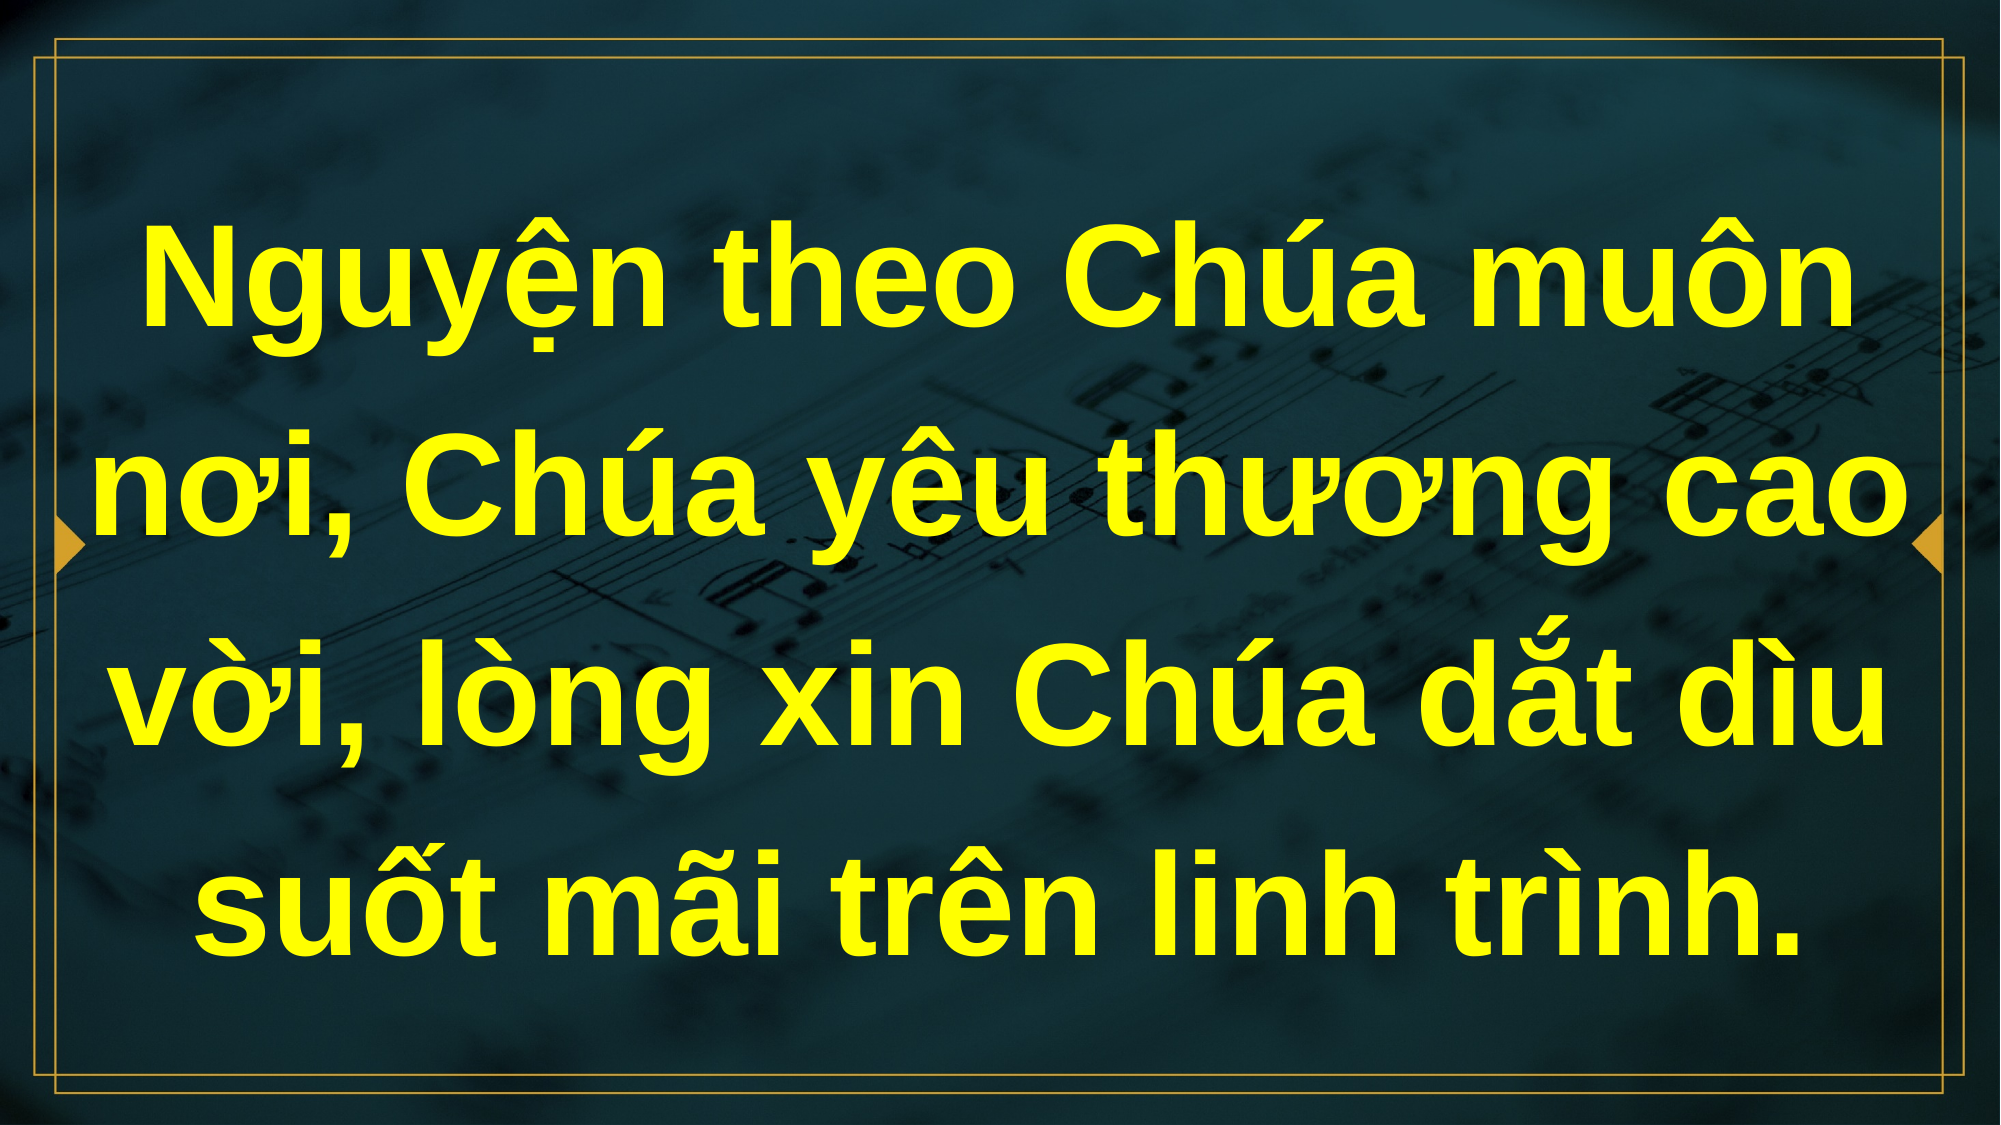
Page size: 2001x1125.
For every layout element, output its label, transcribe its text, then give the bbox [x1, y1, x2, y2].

picture [0, 0, 2000, 1125]
title Nguyện theo Chúa muôn nơi, Chúa yêu thương cao vời, lòng xin Chúa dắt dìu suốt mãi trên linh trình. [55, 53, 1945, 1077]
